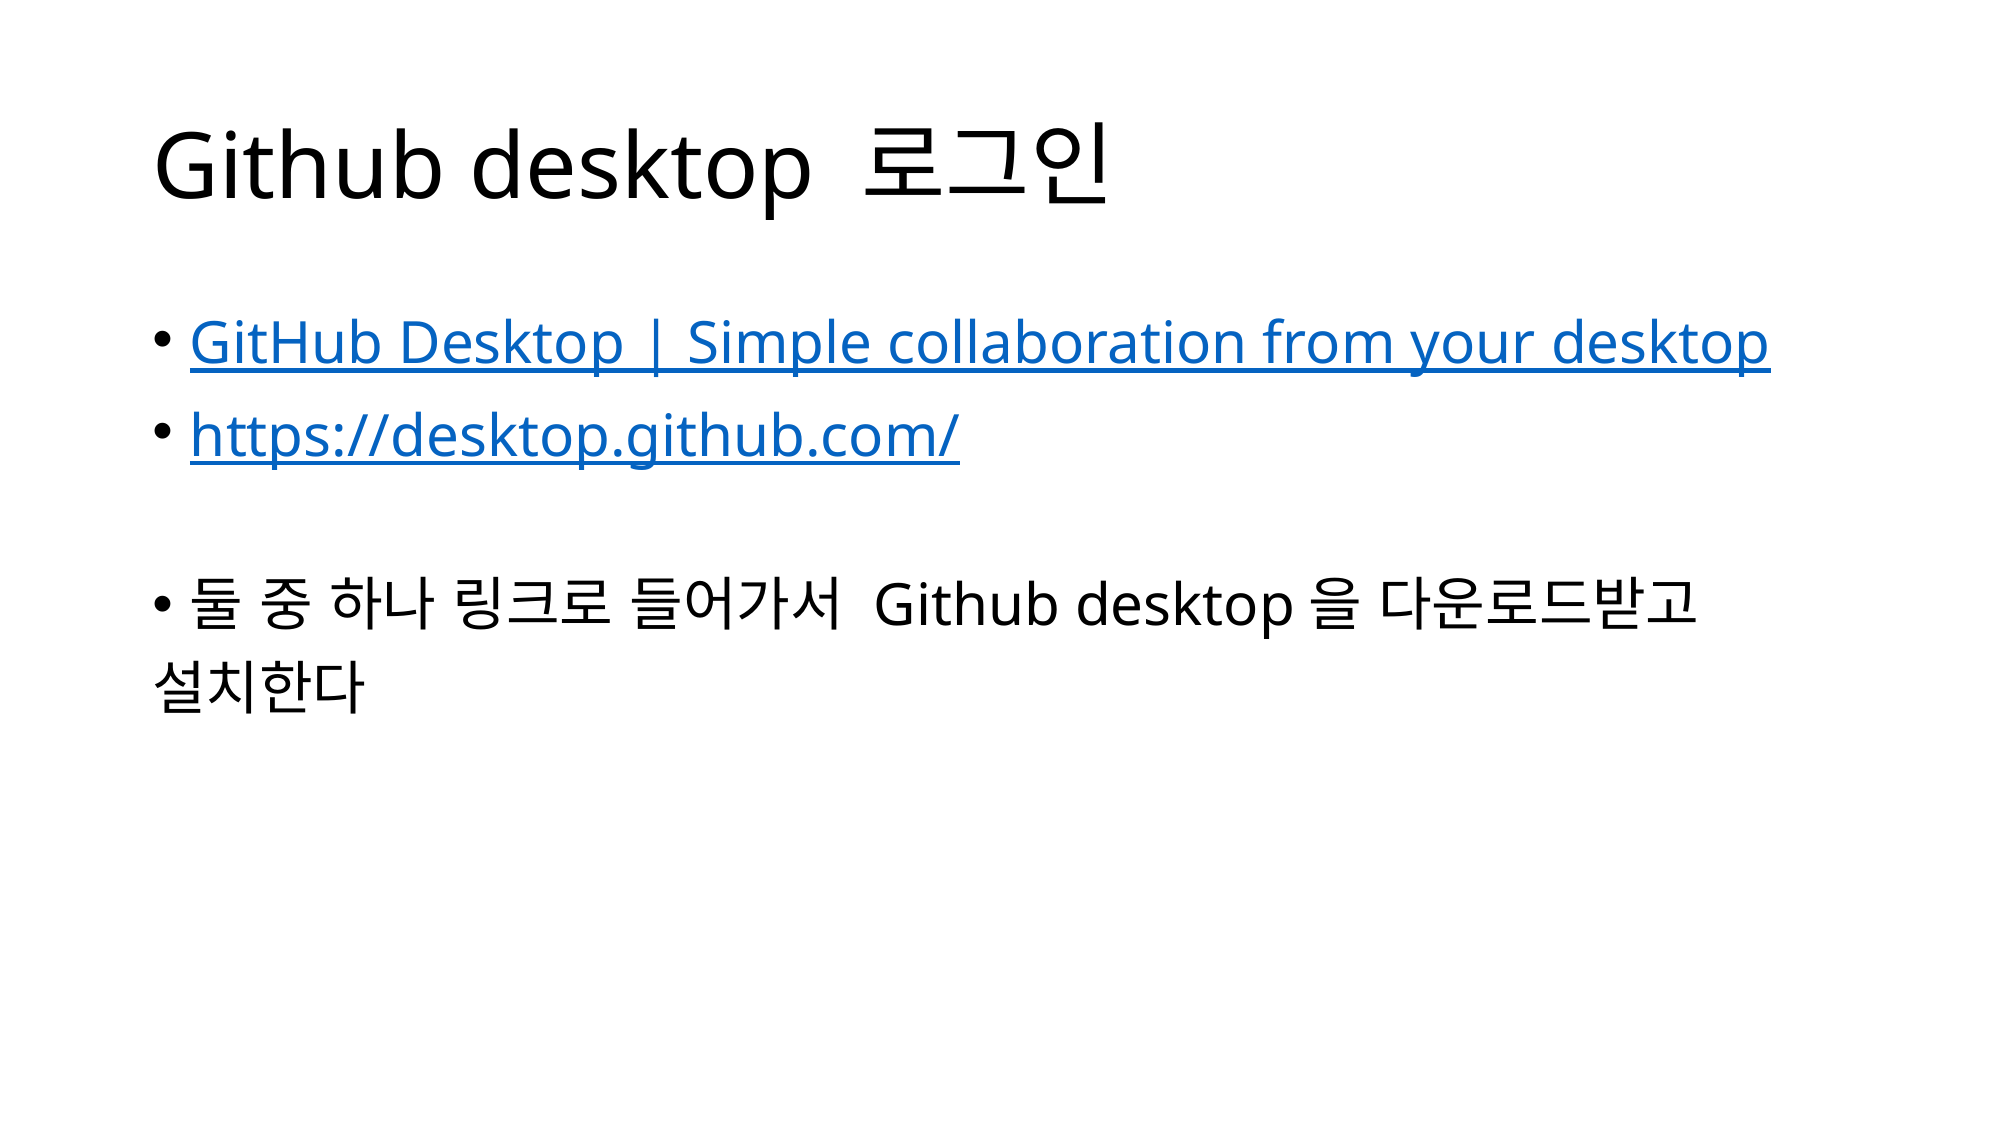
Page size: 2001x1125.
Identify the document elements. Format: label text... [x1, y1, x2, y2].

title Github desktop 로그인 [137, 59, 1863, 278]
list GitHub Desktop | Simple collaboration from your desktop https://desktop.github.com/ 둘 중 하나 링크로 들어가서 Github desktop을 다운로드받고 설치한다 [137, 299, 1863, 1014]
